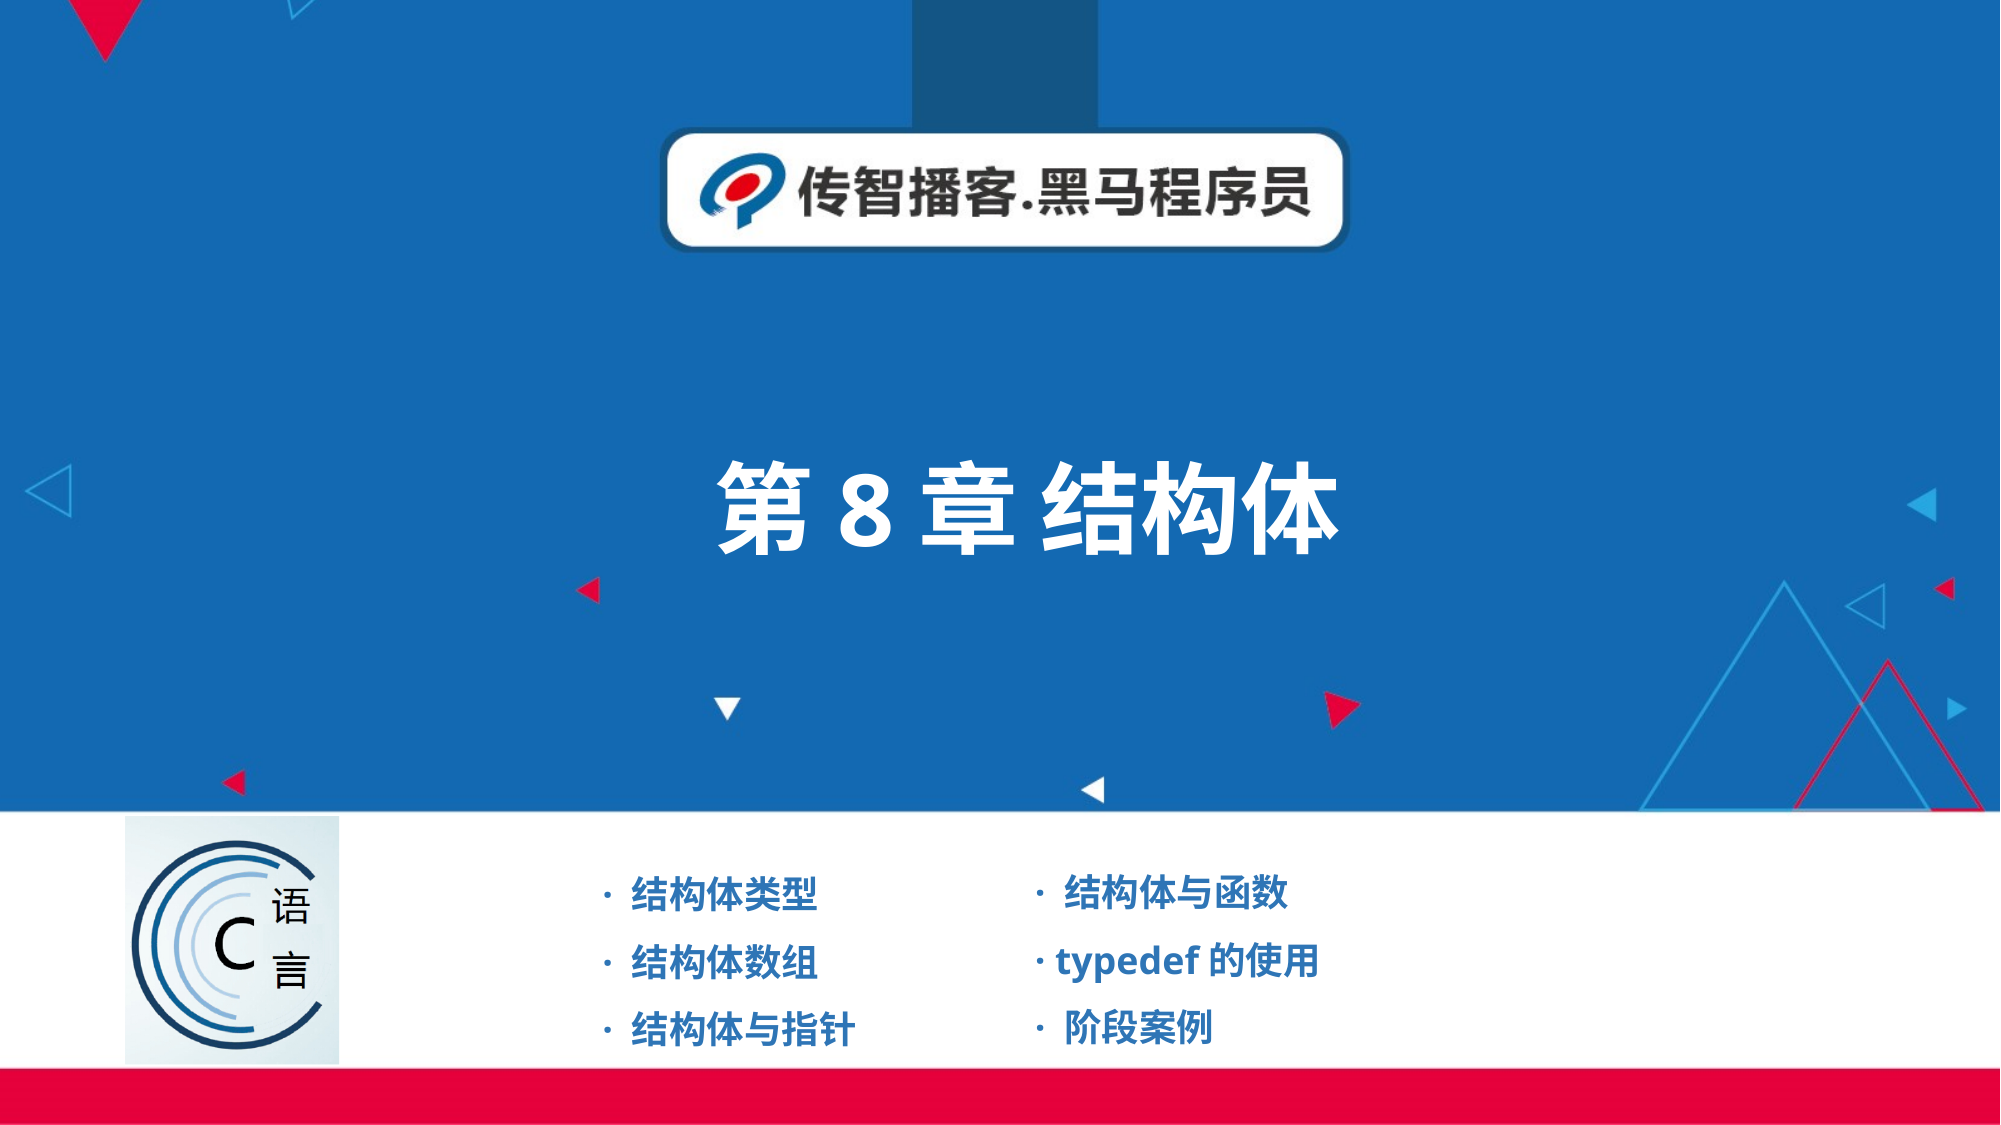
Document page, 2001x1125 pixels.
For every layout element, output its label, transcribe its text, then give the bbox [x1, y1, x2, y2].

text_box · 结构体类型 · 结构体数组 · 结构体与指针 [587, 841, 997, 1059]
title 第8章 结构体 [249, 261, 1805, 576]
picture [0, 0, 2000, 1125]
text_box · 结构体与函数 · typedef的使用 · 阶段案例 [1020, 839, 1416, 1057]
